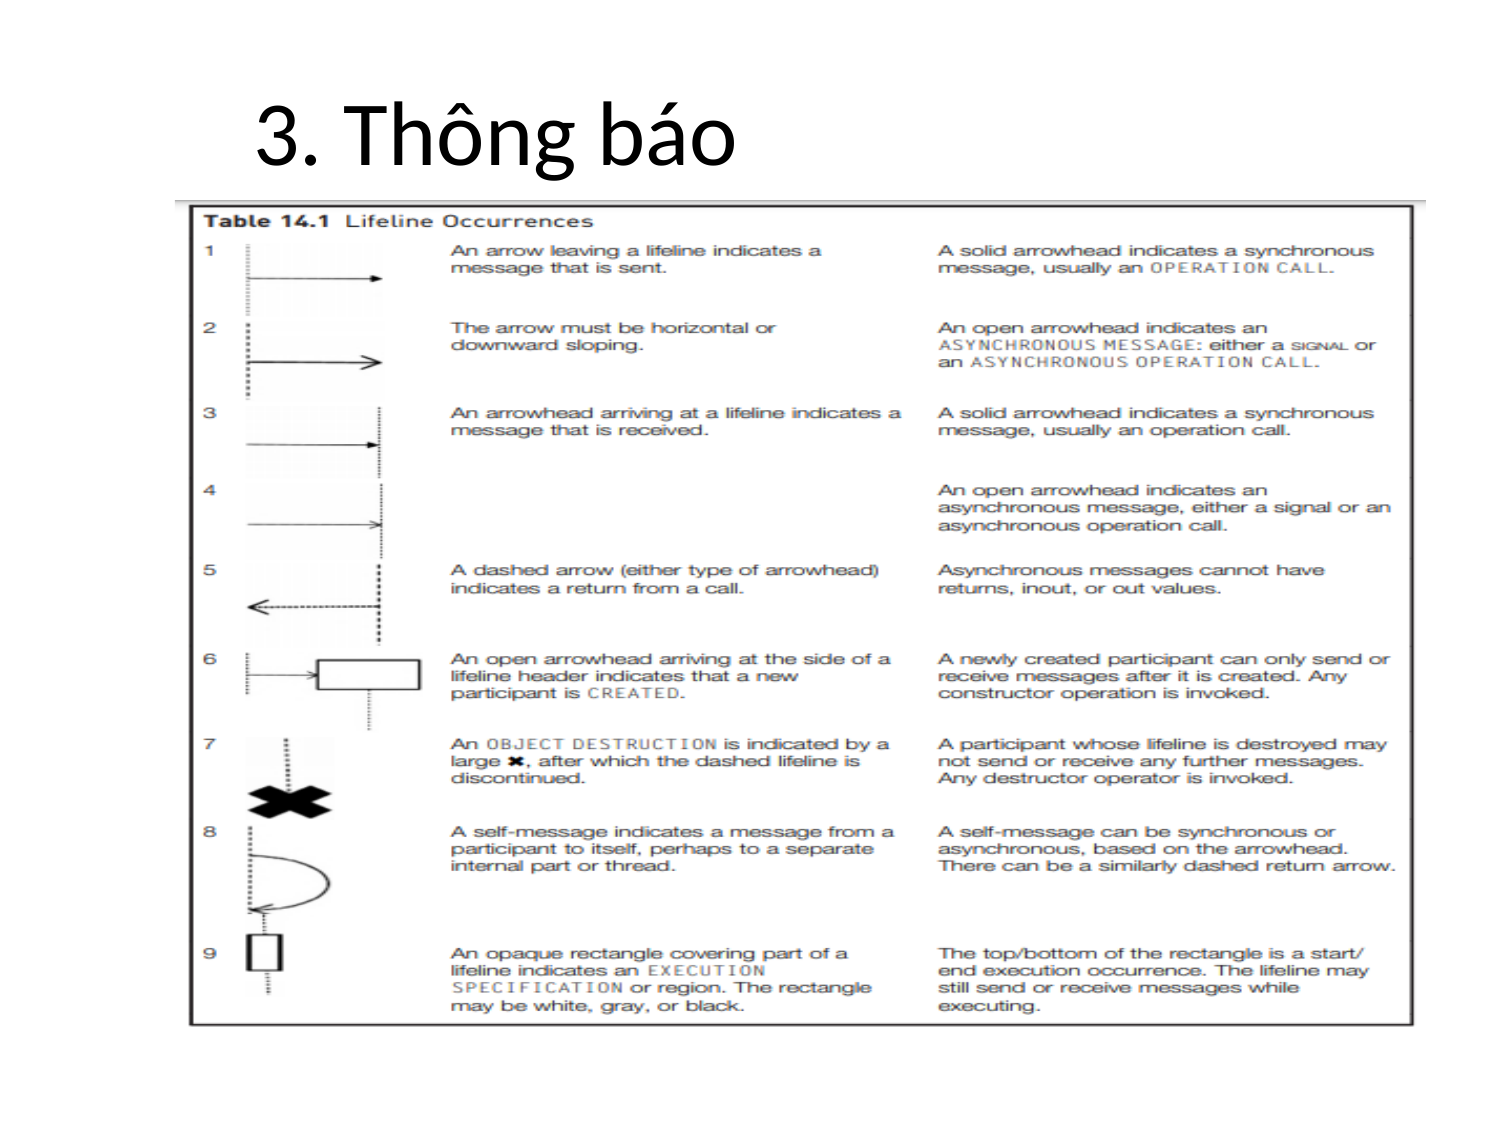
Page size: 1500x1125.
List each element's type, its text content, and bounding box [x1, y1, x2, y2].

title 3. Thông báo [174, 50, 817, 199]
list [174, 199, 1427, 1032]
